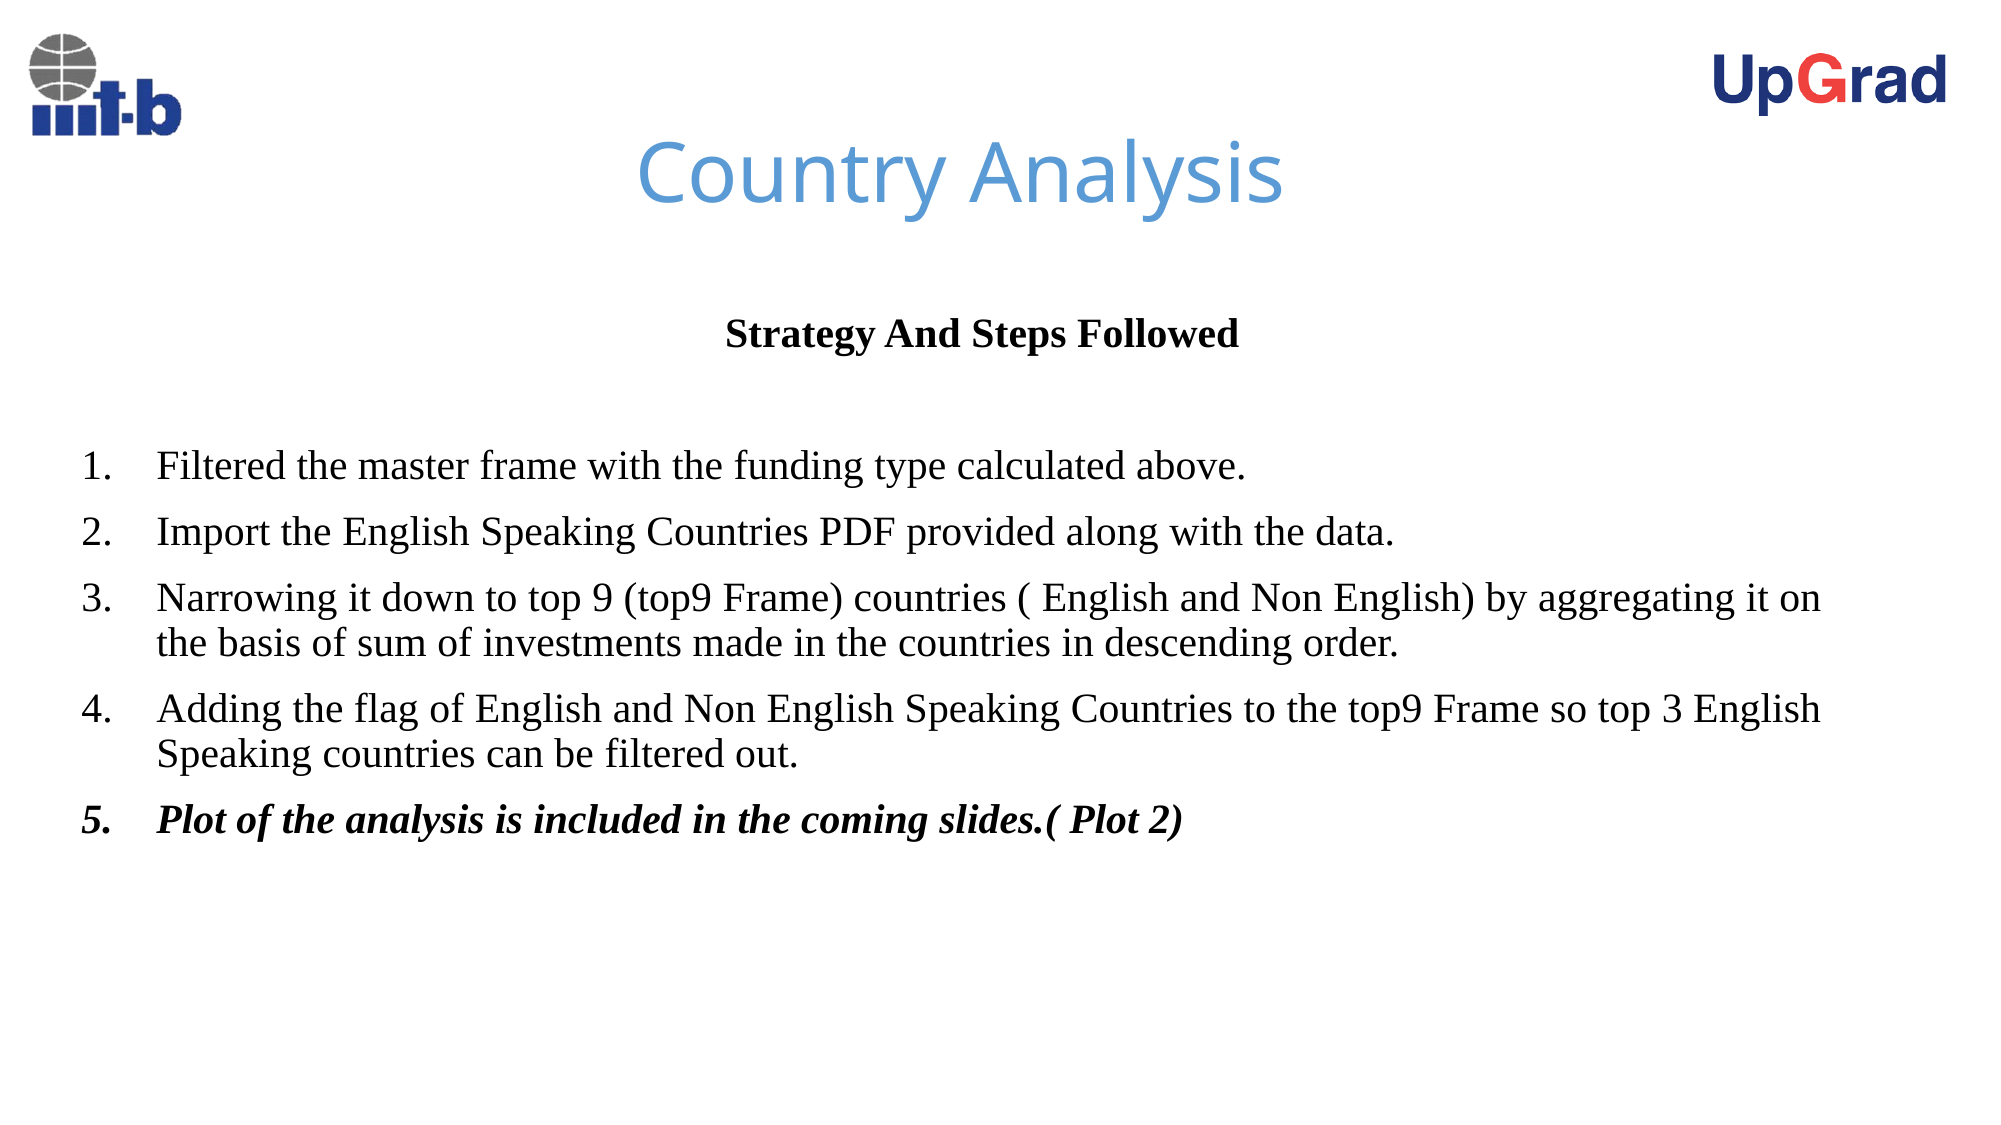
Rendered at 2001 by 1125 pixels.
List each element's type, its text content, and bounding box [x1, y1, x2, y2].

picture [0, 29, 208, 163]
title Country Analysis [186, 104, 1715, 246]
list Strategy And Steps Followed Filtered the master frame with the funding type calculated above. Import the English Speaking Countries PDF provided along with the data. Narrowing it down to top 9 (top9 Frame) countries ( English and Non English) by aggregating it on the basis of sum of investments made in the countries in descending order. Adding the flag of English and Non English Speaking Countries to the top9 Frame so top 3 English Speaking countries can be filtered out. Plot of the analysis is included in the coming slides.( Plot 2) [66, 304, 1899, 1017]
picture [1714, 53, 1952, 116]
